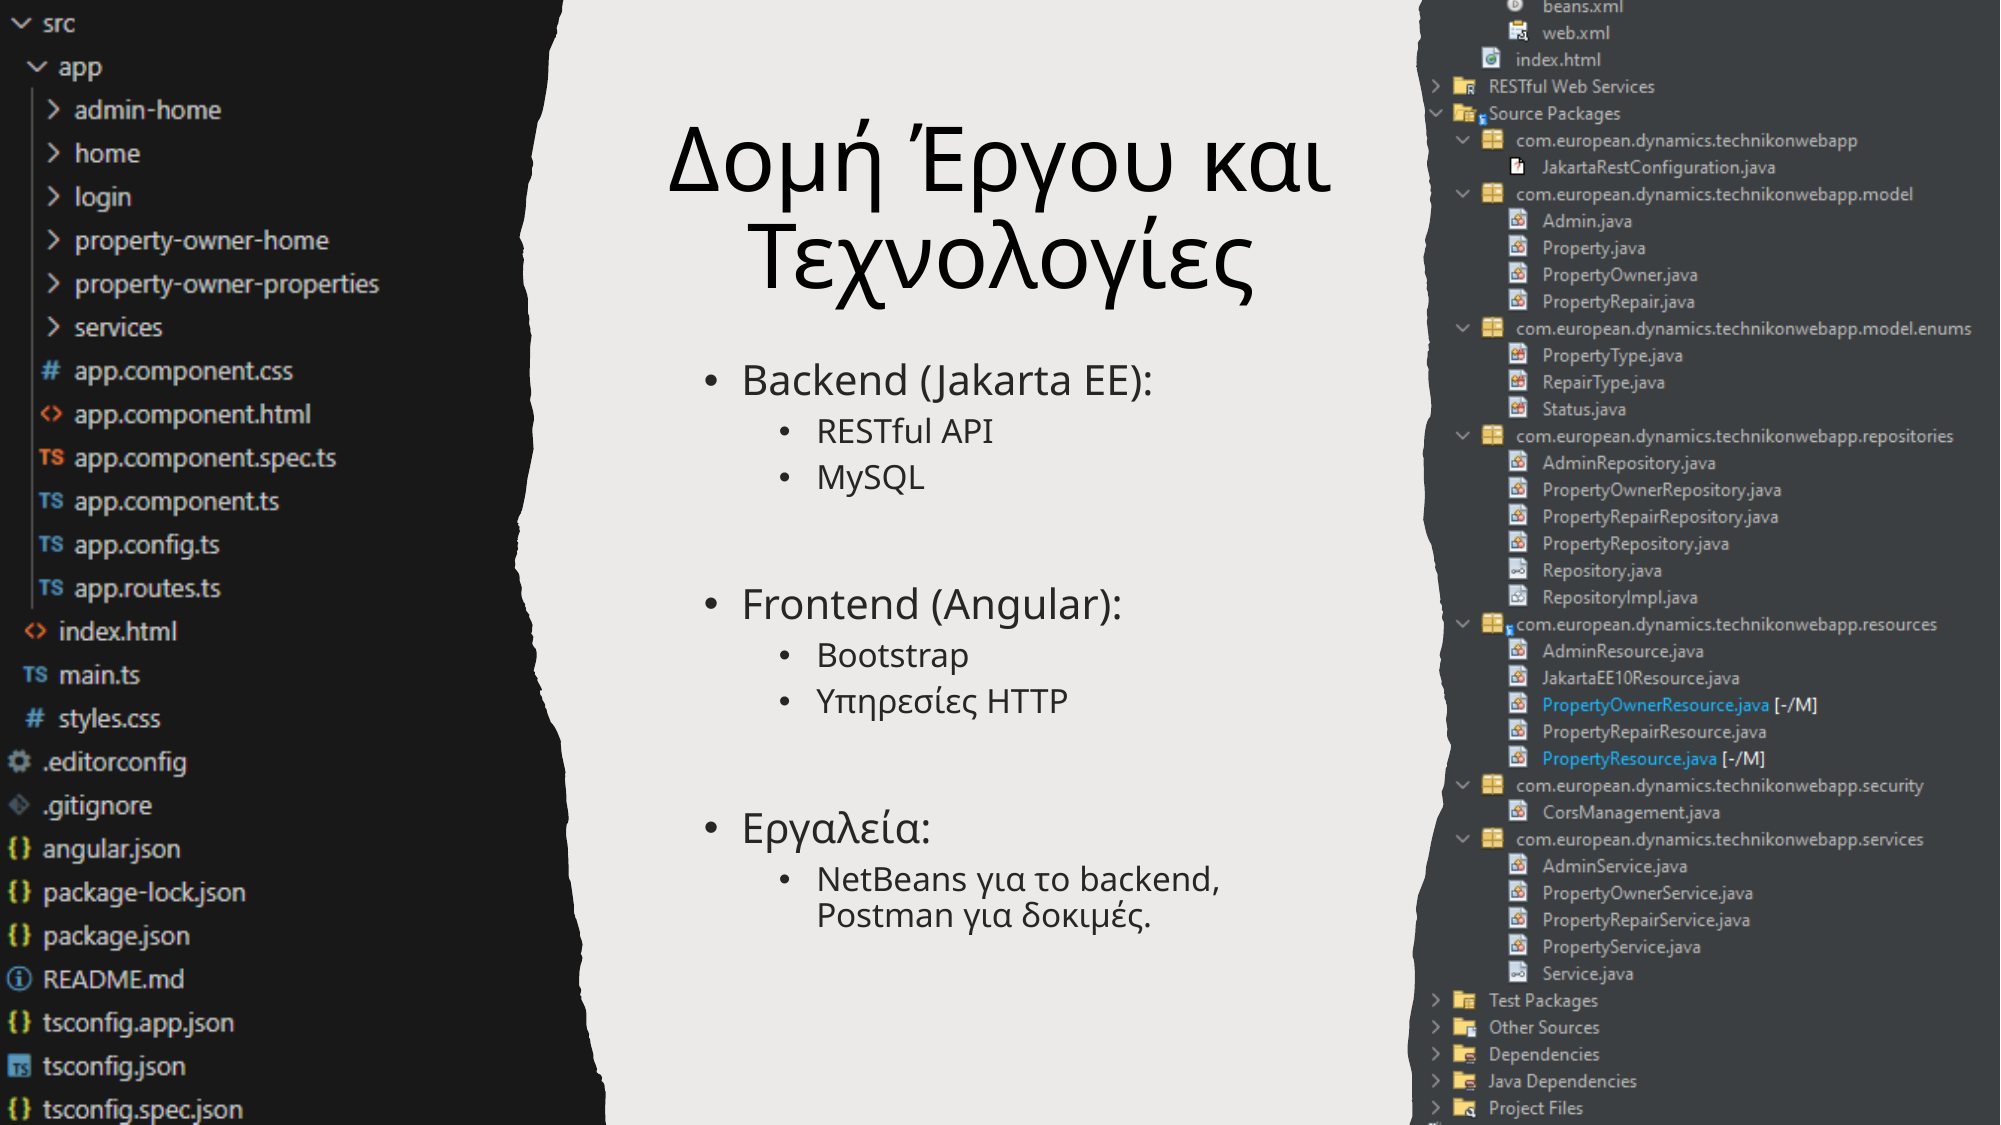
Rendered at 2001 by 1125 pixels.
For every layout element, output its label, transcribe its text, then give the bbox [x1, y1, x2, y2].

picture [1406, 0, 2000, 1125]
picture [0, 0, 607, 1125]
text_box [607, 0, 1406, 1125]
list Backend (Jakarta EE): RESTful API MySQL Frontend (Angular): Bootstrap Υπηρεσίες HTTP Εργαλεία: NetBeans για το backend, Postman για δοκιμές. [688, 352, 1314, 1025]
title Δομή Έργου και Τεχνολογίες [651, 99, 1352, 322]
